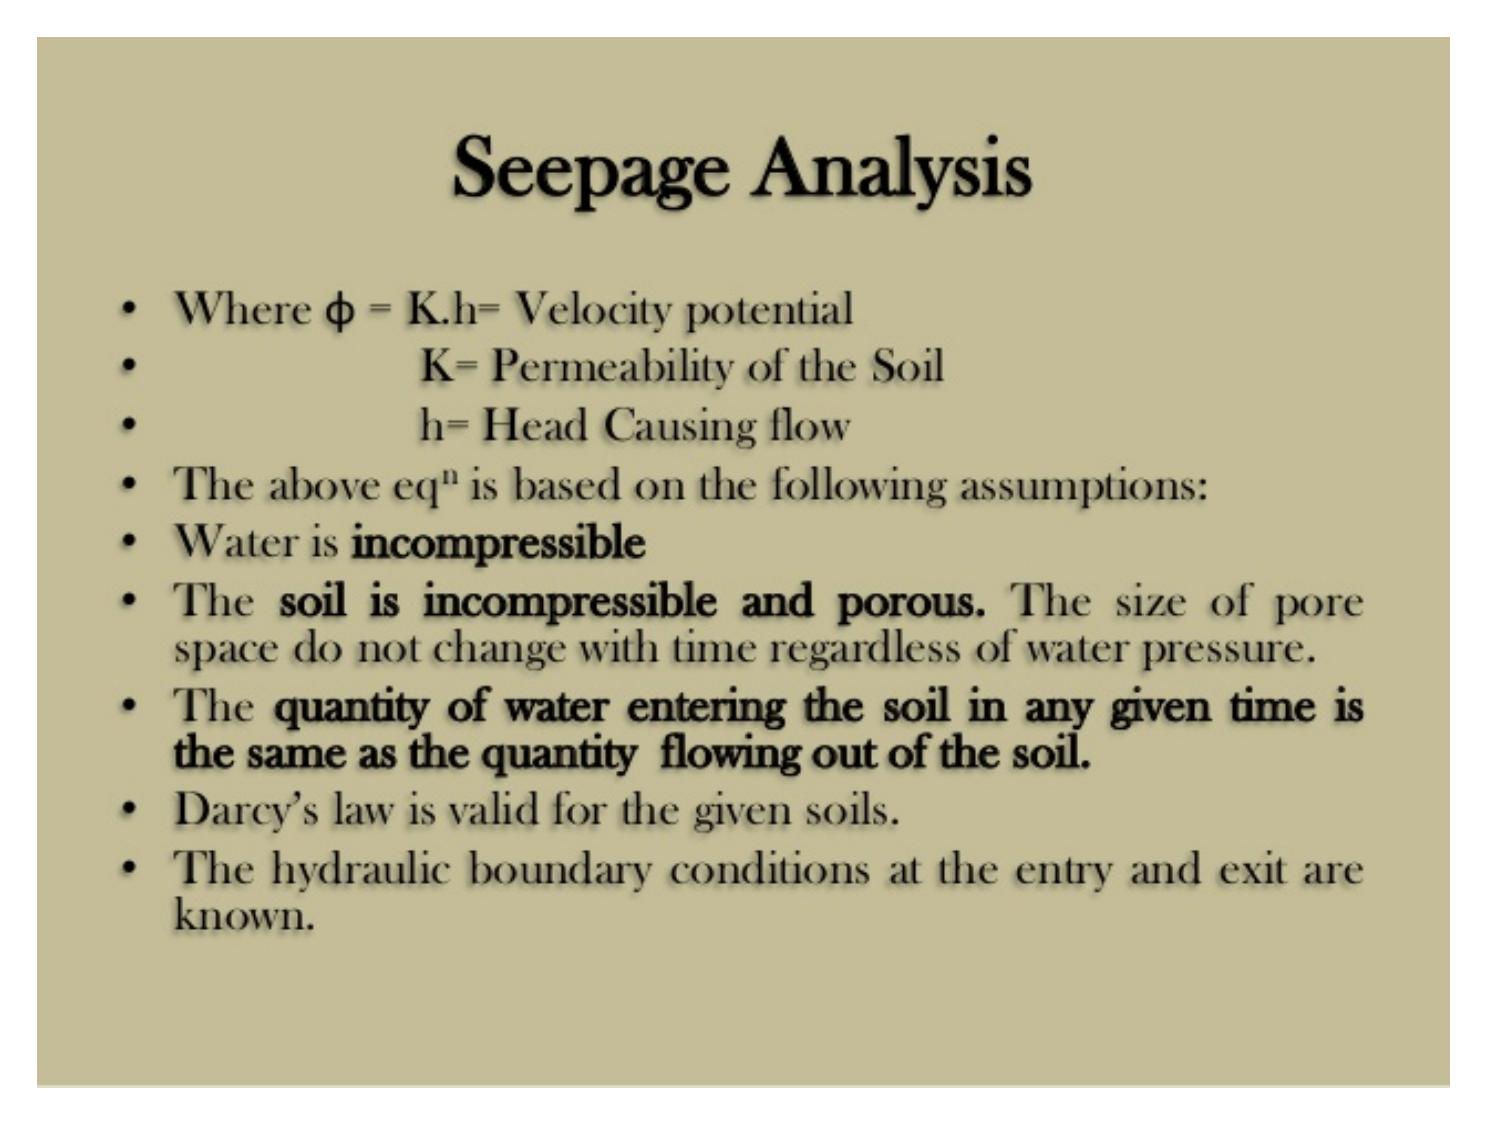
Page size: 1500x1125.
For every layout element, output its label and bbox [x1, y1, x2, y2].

list [37, 37, 1451, 1088]
